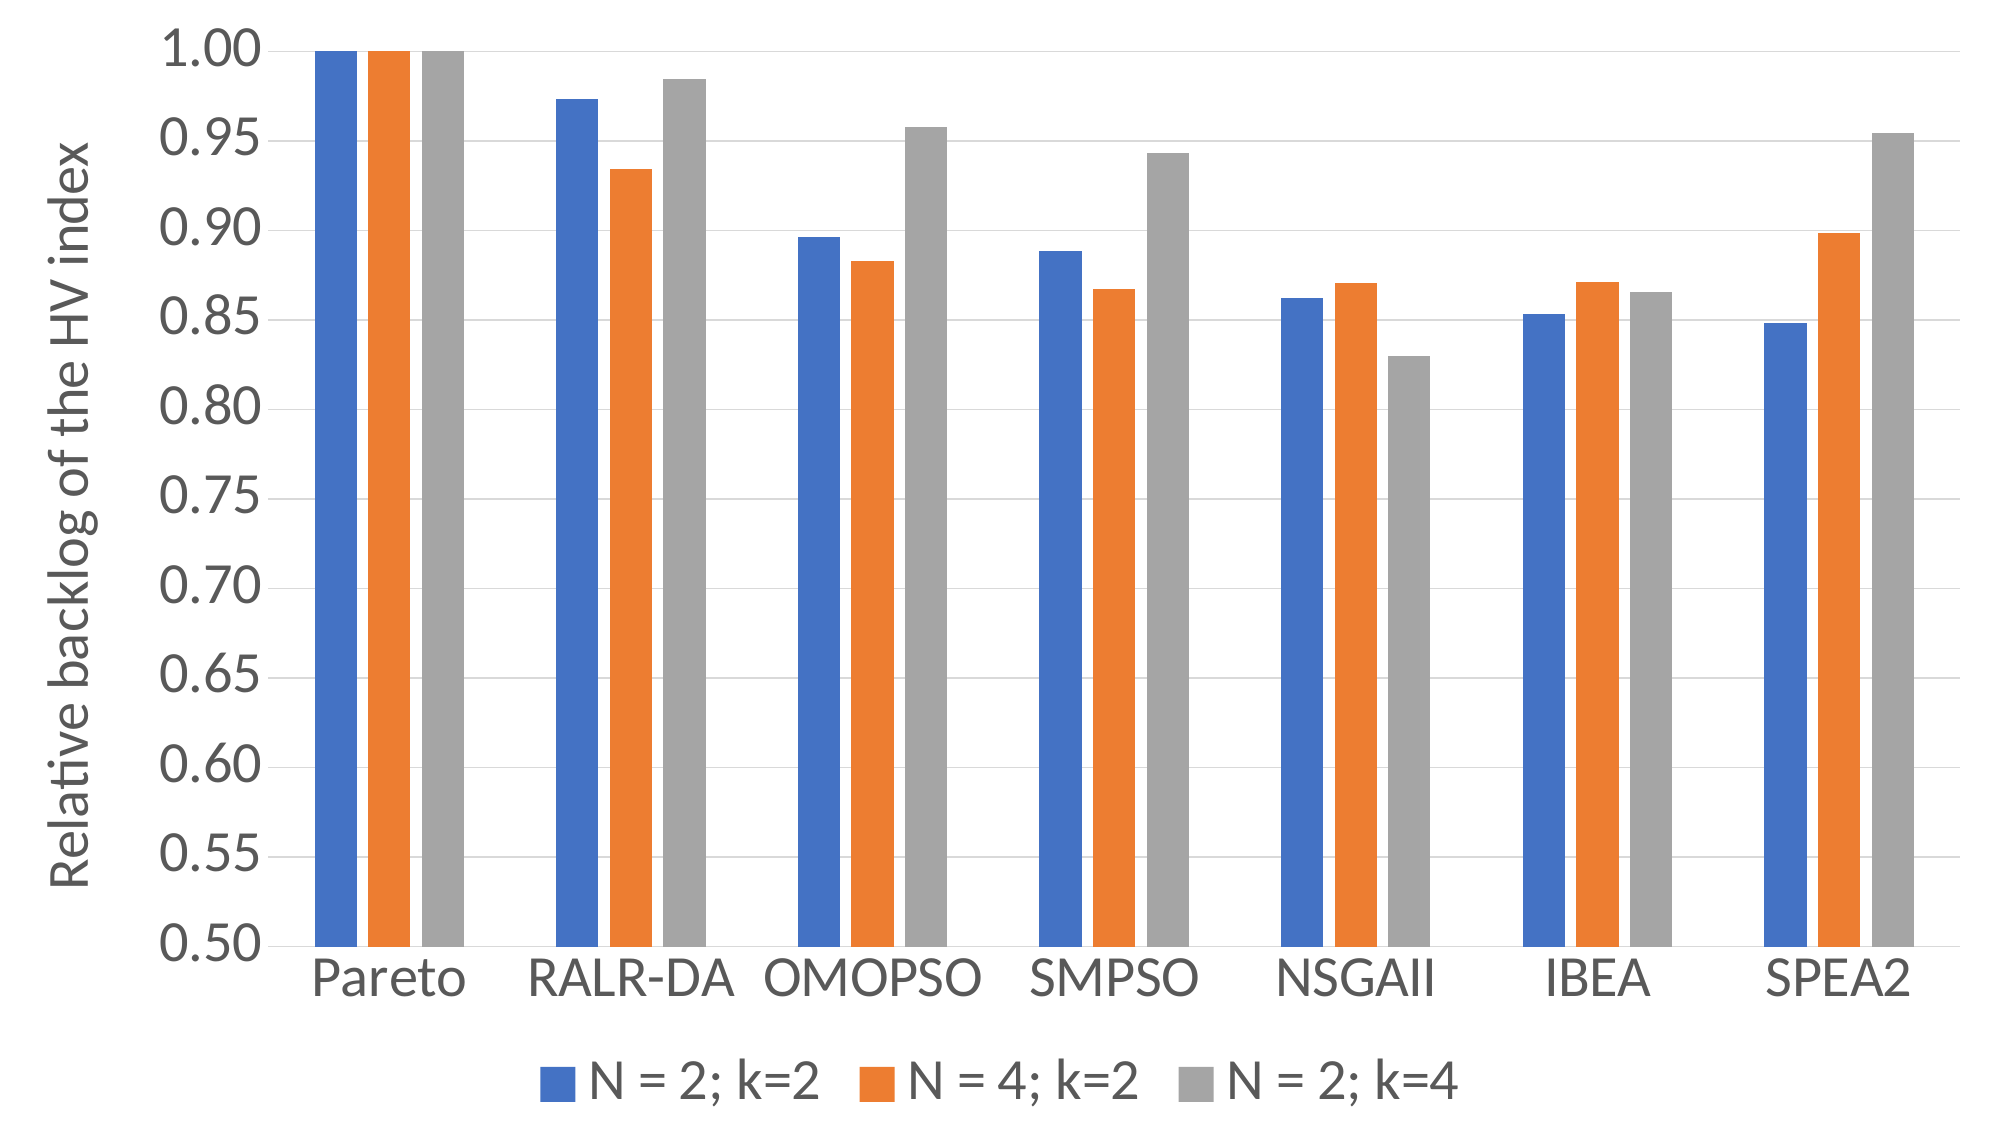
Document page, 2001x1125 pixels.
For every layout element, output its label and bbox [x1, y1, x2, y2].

chart [0, 0, 2000, 1125]
